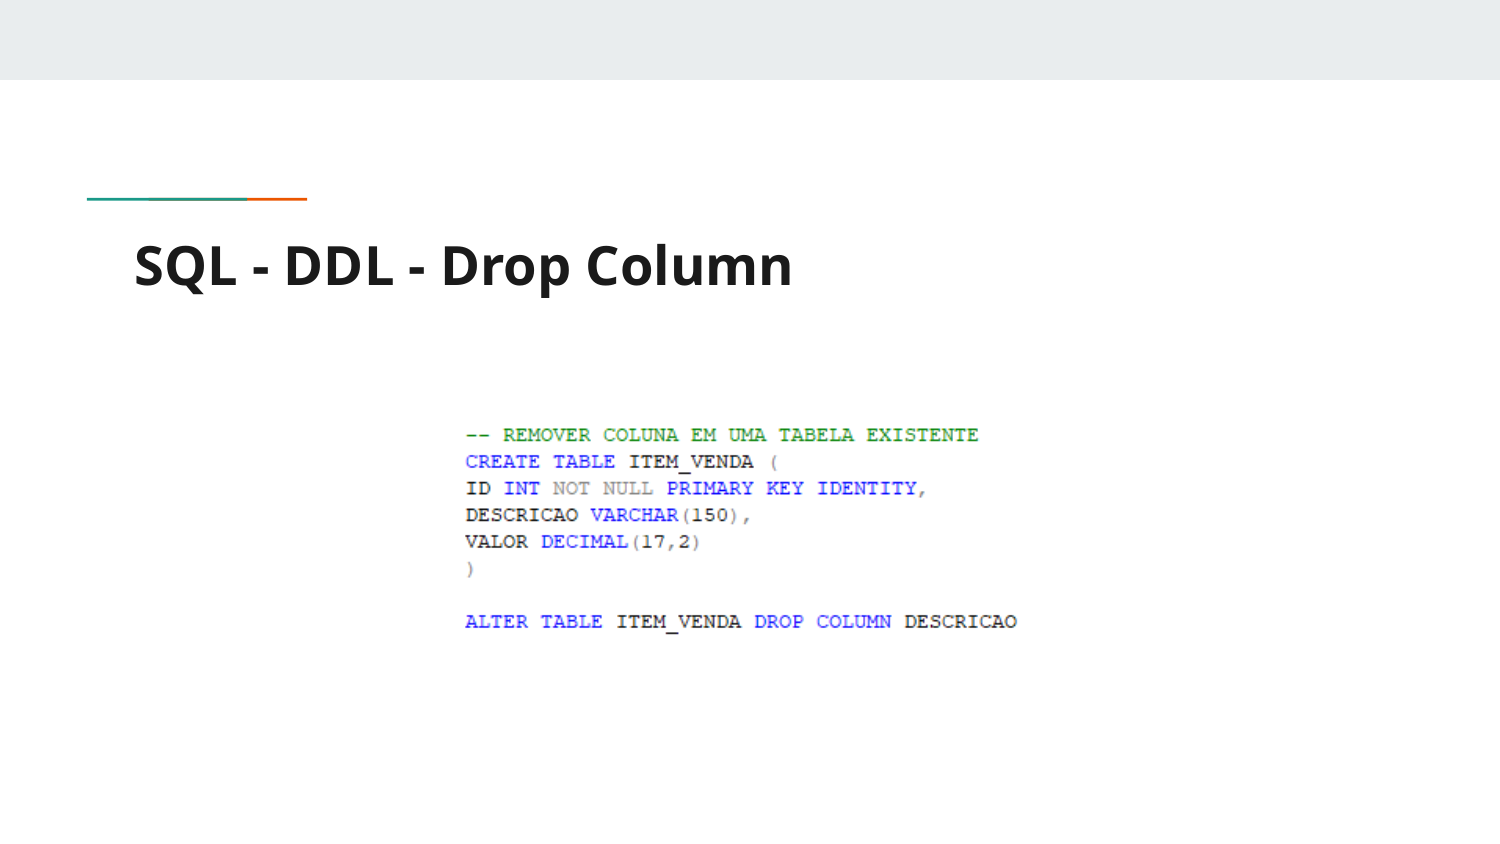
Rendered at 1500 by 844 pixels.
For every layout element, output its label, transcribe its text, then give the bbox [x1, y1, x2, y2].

picture [464, 410, 1036, 651]
title SQL - DDL - Drop Column [119, 216, 1381, 305]
